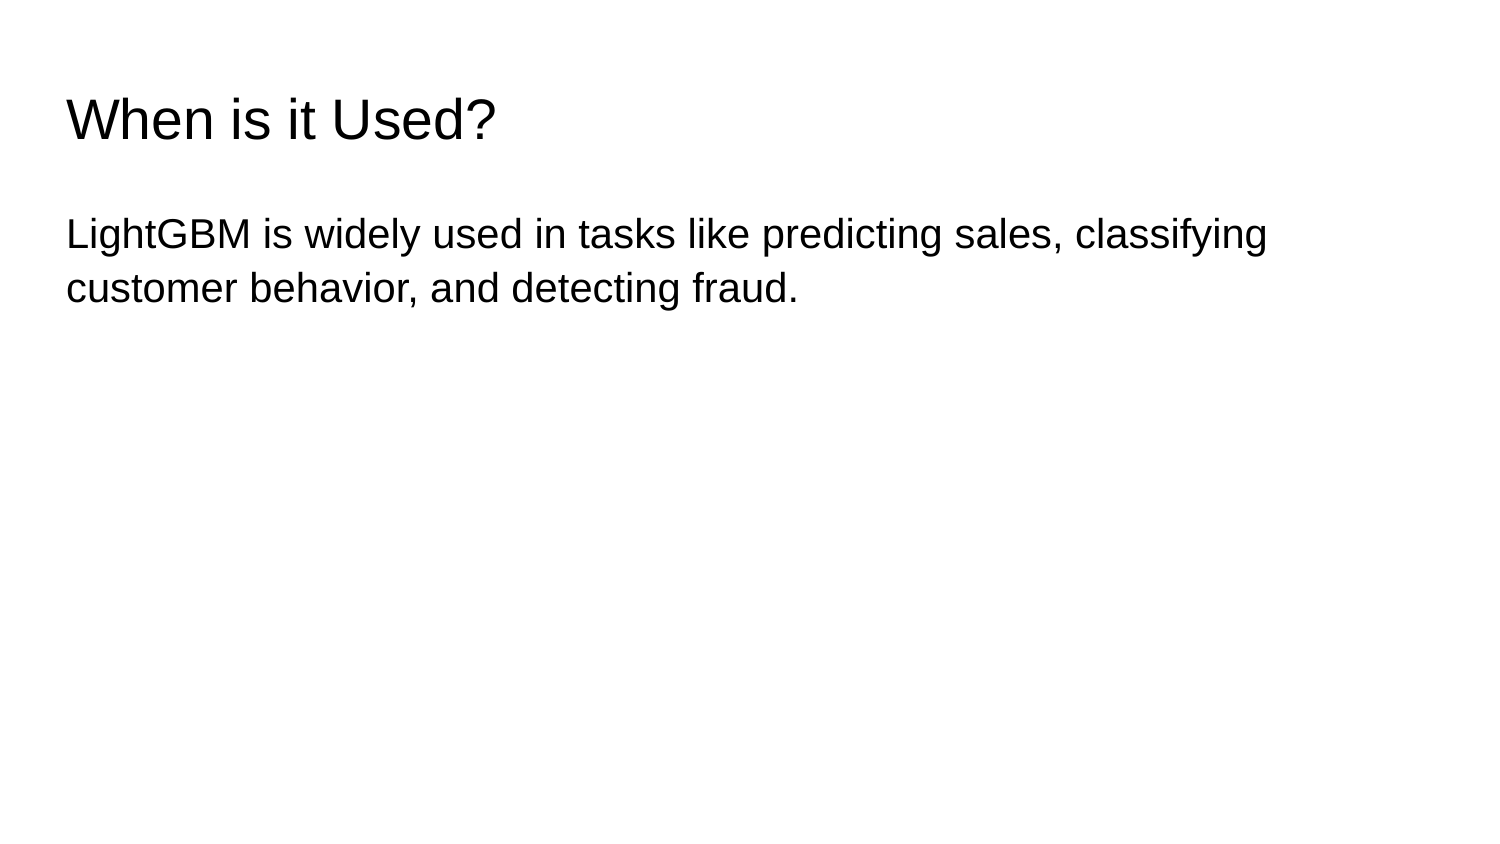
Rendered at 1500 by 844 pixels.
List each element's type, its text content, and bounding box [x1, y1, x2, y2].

list LightGBM is widely used in tasks like predicting sales, classifying customer behavior, and detecting fraud. [51, 189, 1347, 481]
title When is it Used? [51, 72, 1449, 167]
